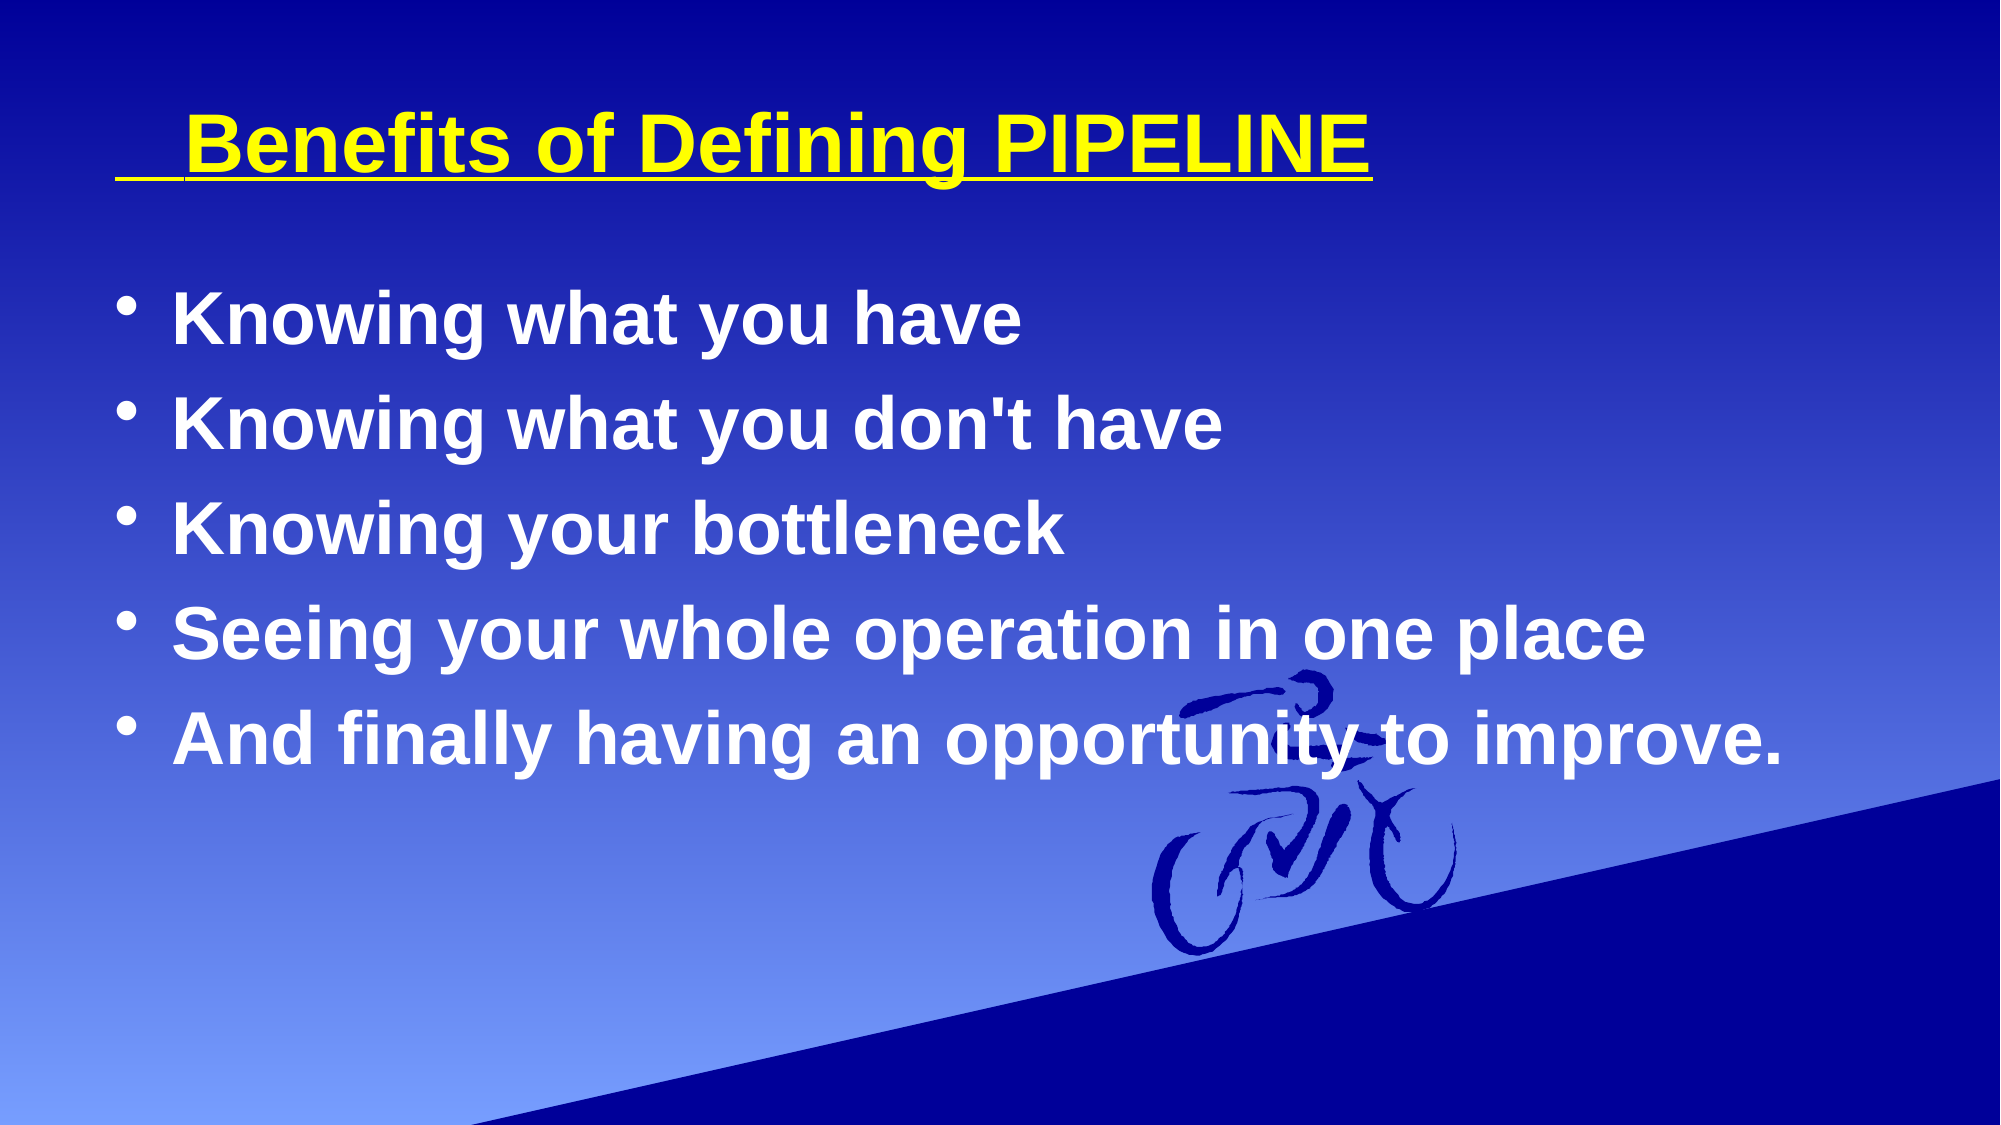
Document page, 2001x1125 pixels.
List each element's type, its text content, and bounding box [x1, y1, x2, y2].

list Knowing what you have Knowing what you don't have Knowing your bottleneck Seeing your whole operation in one place And finally having an opportunity to improve. [99, 262, 1901, 1006]
title Benefits of Defining PIPELINE [99, 44, 1901, 233]
